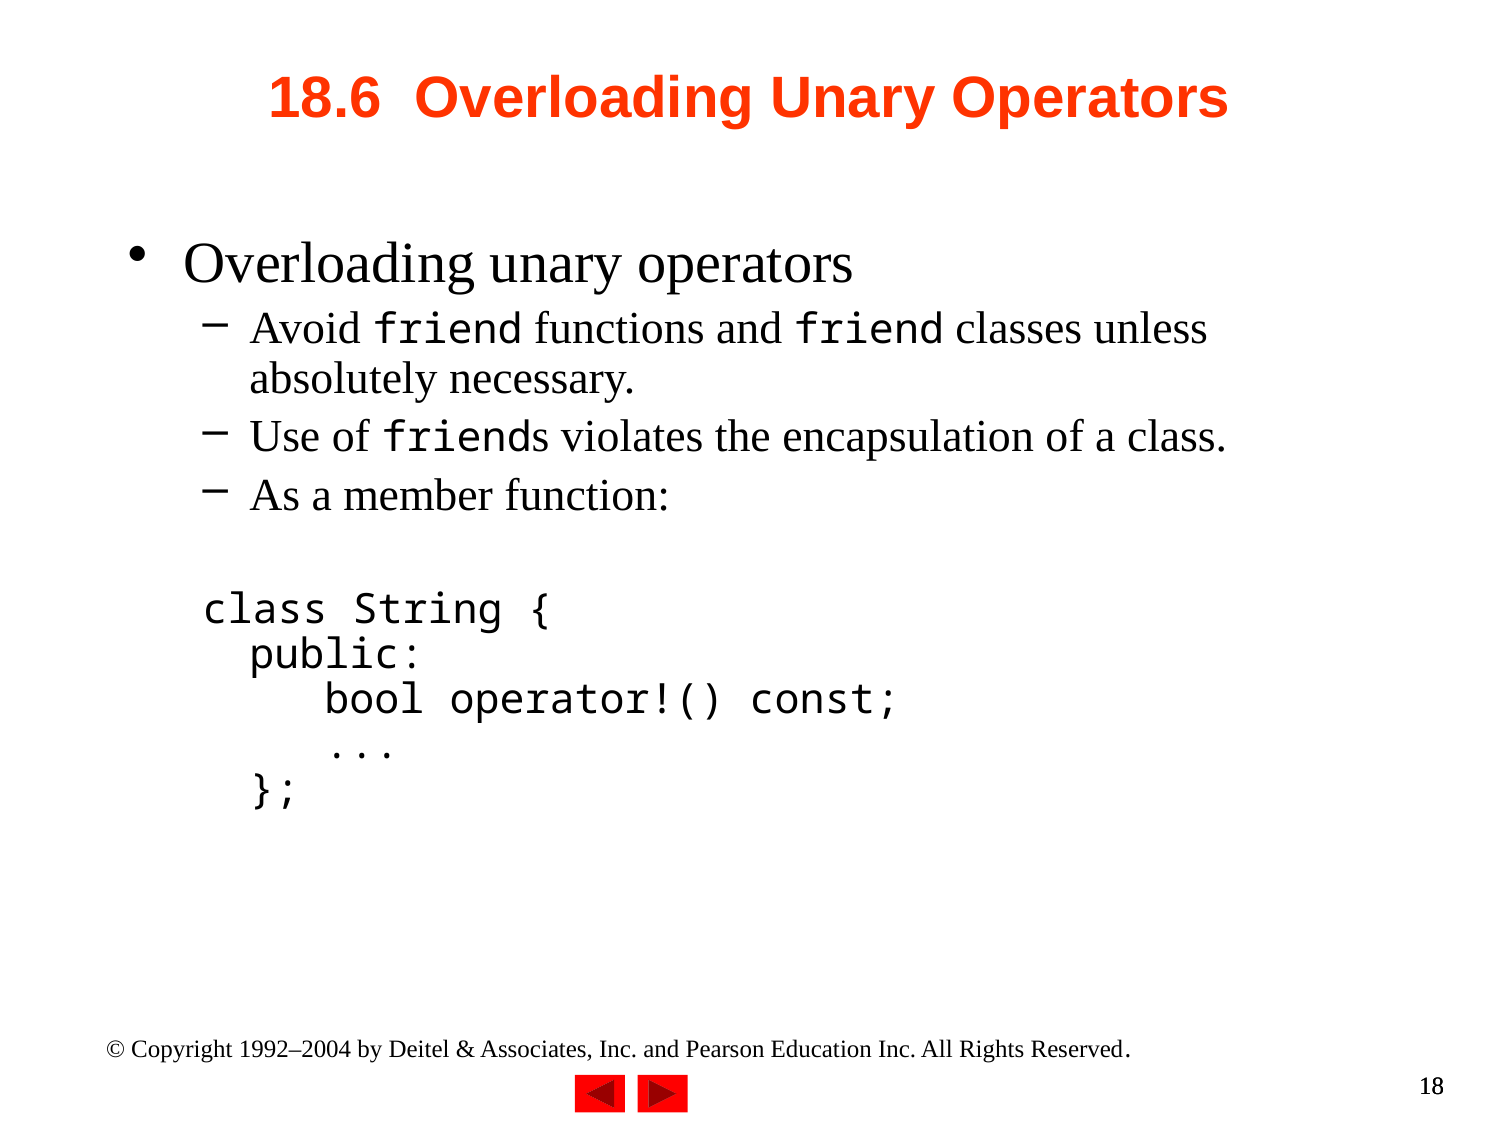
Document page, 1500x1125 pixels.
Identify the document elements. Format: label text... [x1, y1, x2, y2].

title 18.6 Overloading Unary Operators [112, 0, 1388, 188]
list Overloading unary operators Avoid friend functions and friend classes unless absolutely necessary. Use of friends violates the encapsulation of a class. As a member function: class String { public: bool operator!() const; ... }; [112, 224, 1388, 850]
